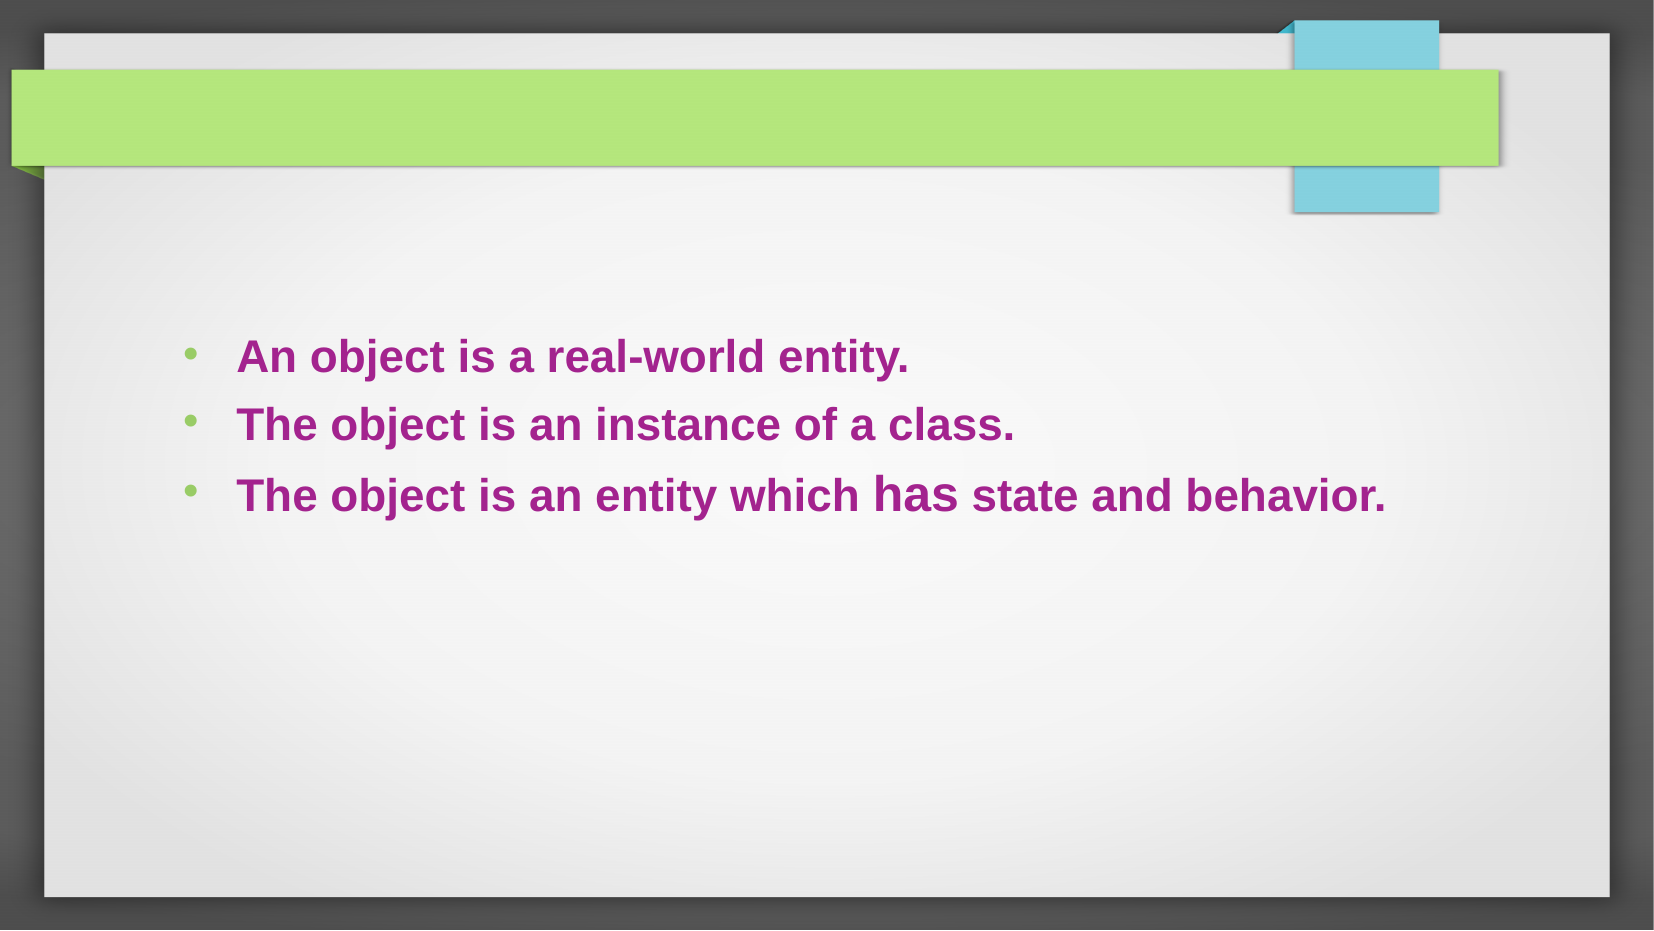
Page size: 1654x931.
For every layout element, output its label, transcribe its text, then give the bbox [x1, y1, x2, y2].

picture [0, 0, 1654, 930]
text_box An object is a real-world entity. The object is an instance of a class. The object is an entity which has state and behavior. [165, 330, 1494, 673]
